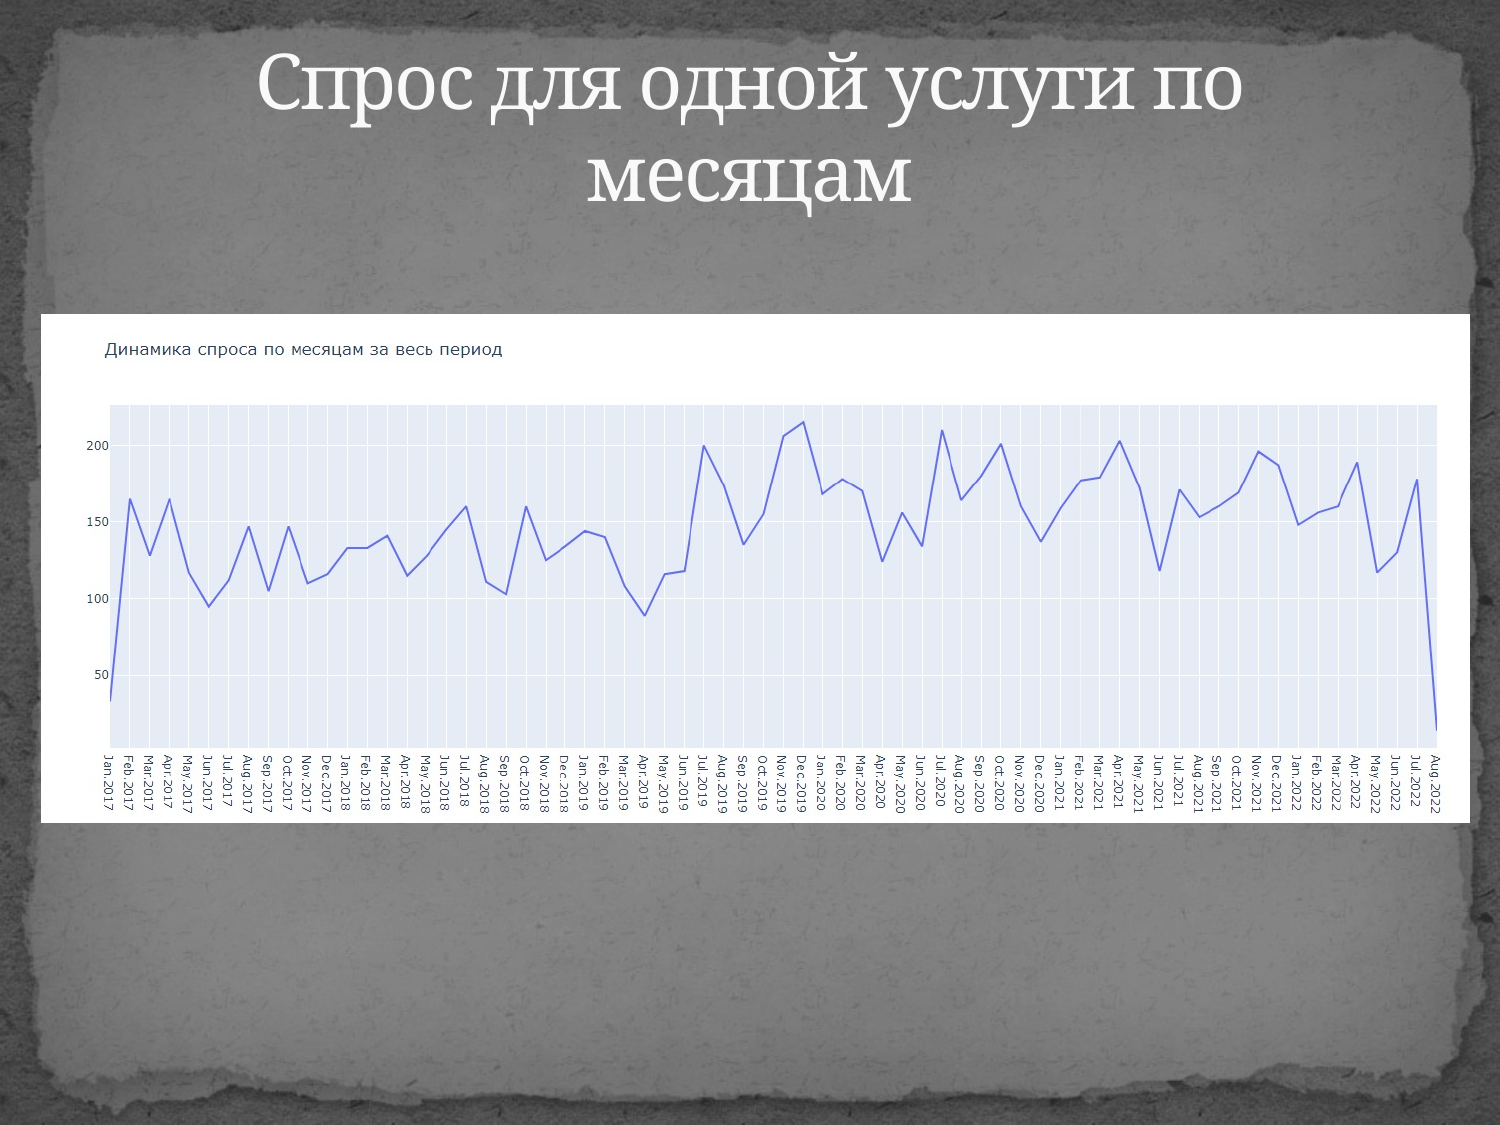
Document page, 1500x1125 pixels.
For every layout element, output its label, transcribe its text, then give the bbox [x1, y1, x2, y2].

picture [41, 314, 1471, 824]
title Спрос для одной услуги по месяцам [74, 24, 1425, 225]
